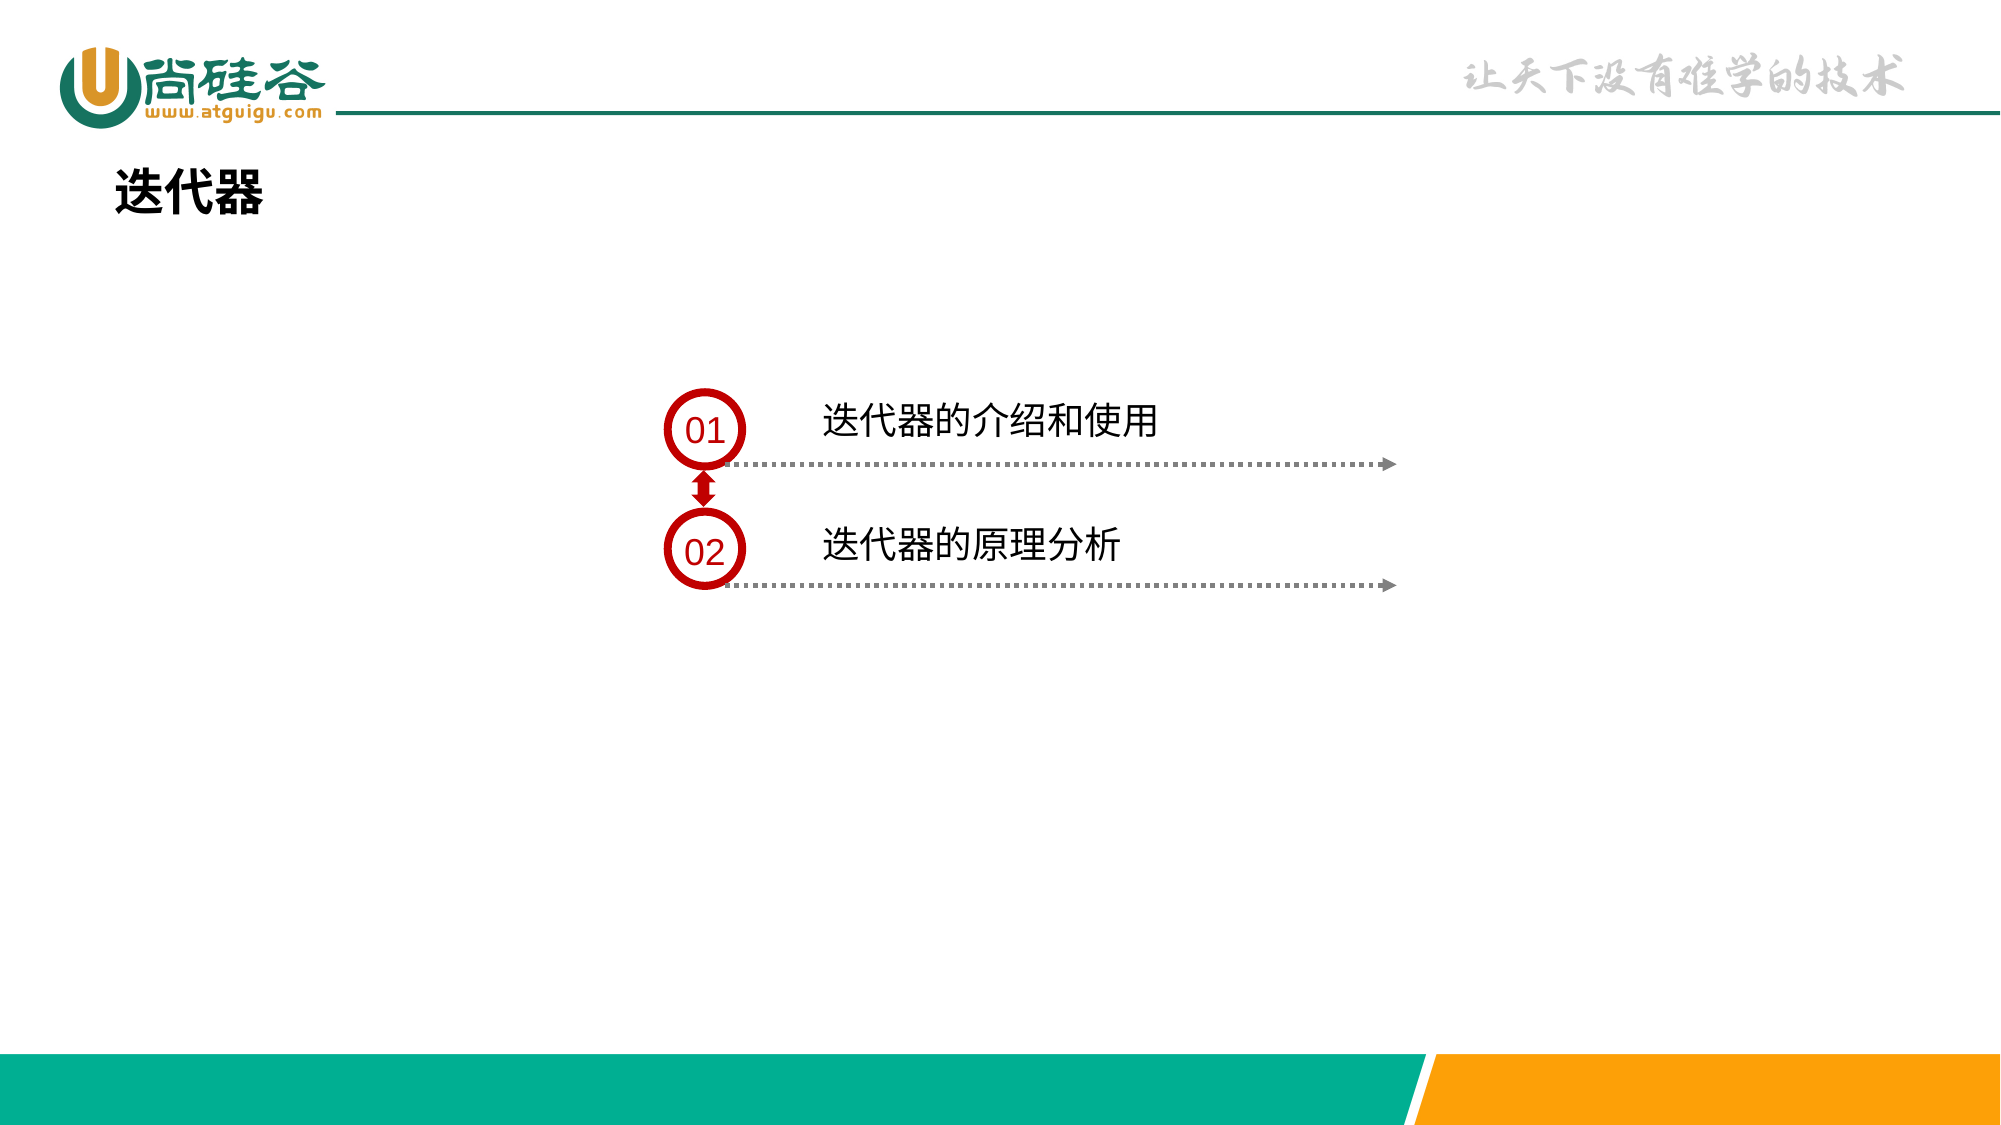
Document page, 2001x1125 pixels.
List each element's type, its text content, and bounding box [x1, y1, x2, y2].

text_box [676, 580, 734, 591]
picture [0, 0, 2001, 1125]
text_box [742, 409, 748, 450]
text_box [662, 526, 669, 571]
text_box [662, 405, 670, 454]
text_box [741, 526, 748, 571]
text_box 02 [669, 520, 741, 580]
text_box [674, 459, 736, 472]
text_box 迭代器的原理分析 [807, 514, 1402, 574]
text_box 迭代器 [100, 123, 1861, 296]
text_box 01 [670, 399, 742, 459]
text_box [691, 470, 716, 507]
text_box [674, 506, 736, 520]
text_box [675, 387, 735, 399]
text_box 迭代器的介绍和使用 [807, 389, 1402, 450]
